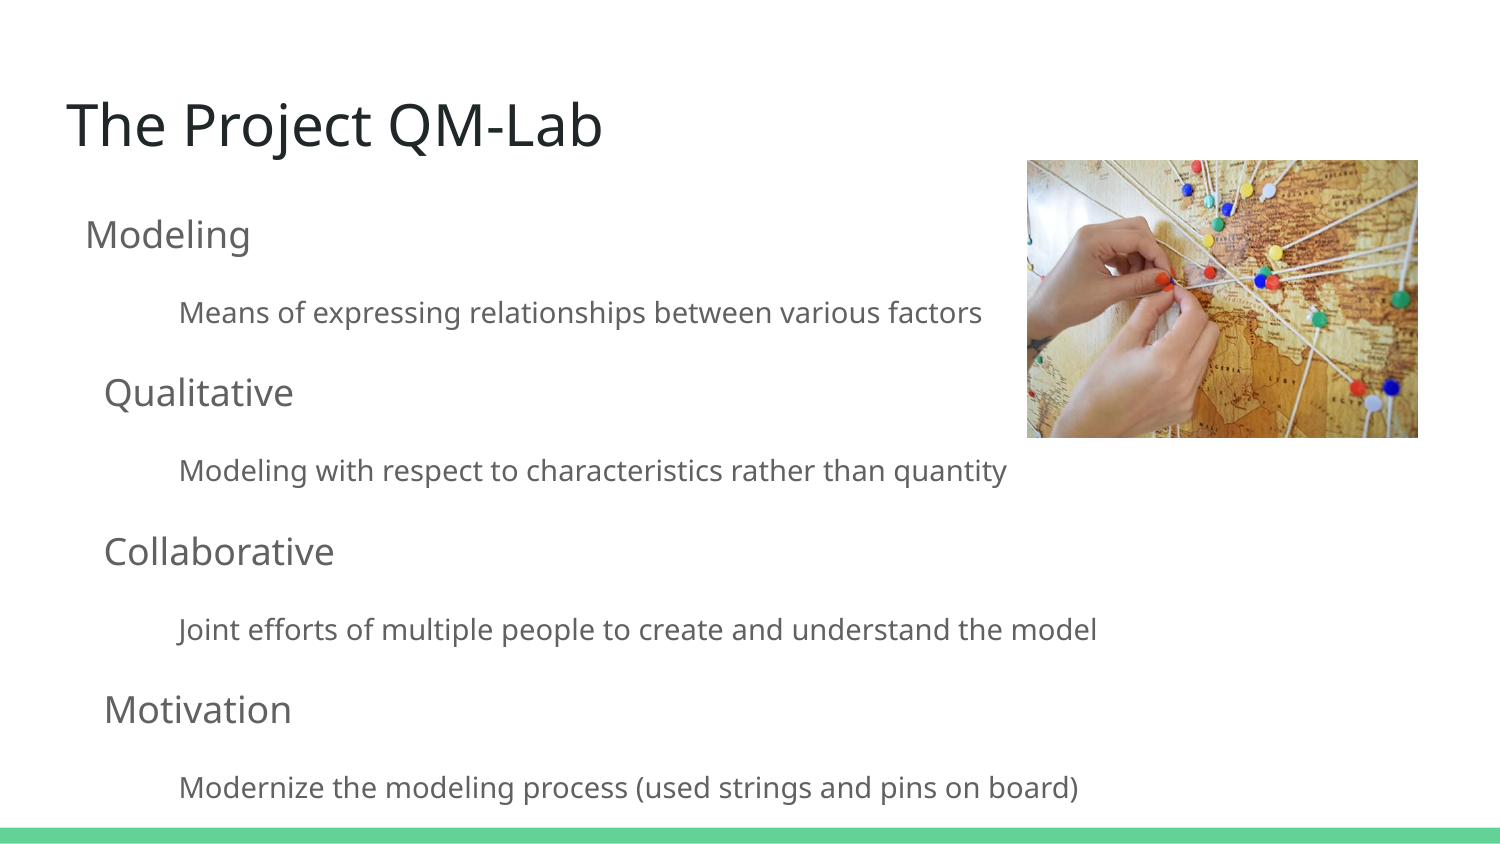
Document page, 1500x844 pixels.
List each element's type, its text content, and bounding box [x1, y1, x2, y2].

picture [1027, 159, 1418, 438]
list Modeling Means of expressing relationships between various factors Qualitative Modeling with respect to characteristics rather than quantity Collaborative Joint efforts of multiple people to create and understand the model Motivation Modernize the modeling process (used strings and pins on board) No tools out there offer collaboration aspect [51, 189, 1449, 750]
title The Project QM-Lab [51, 72, 1449, 167]
